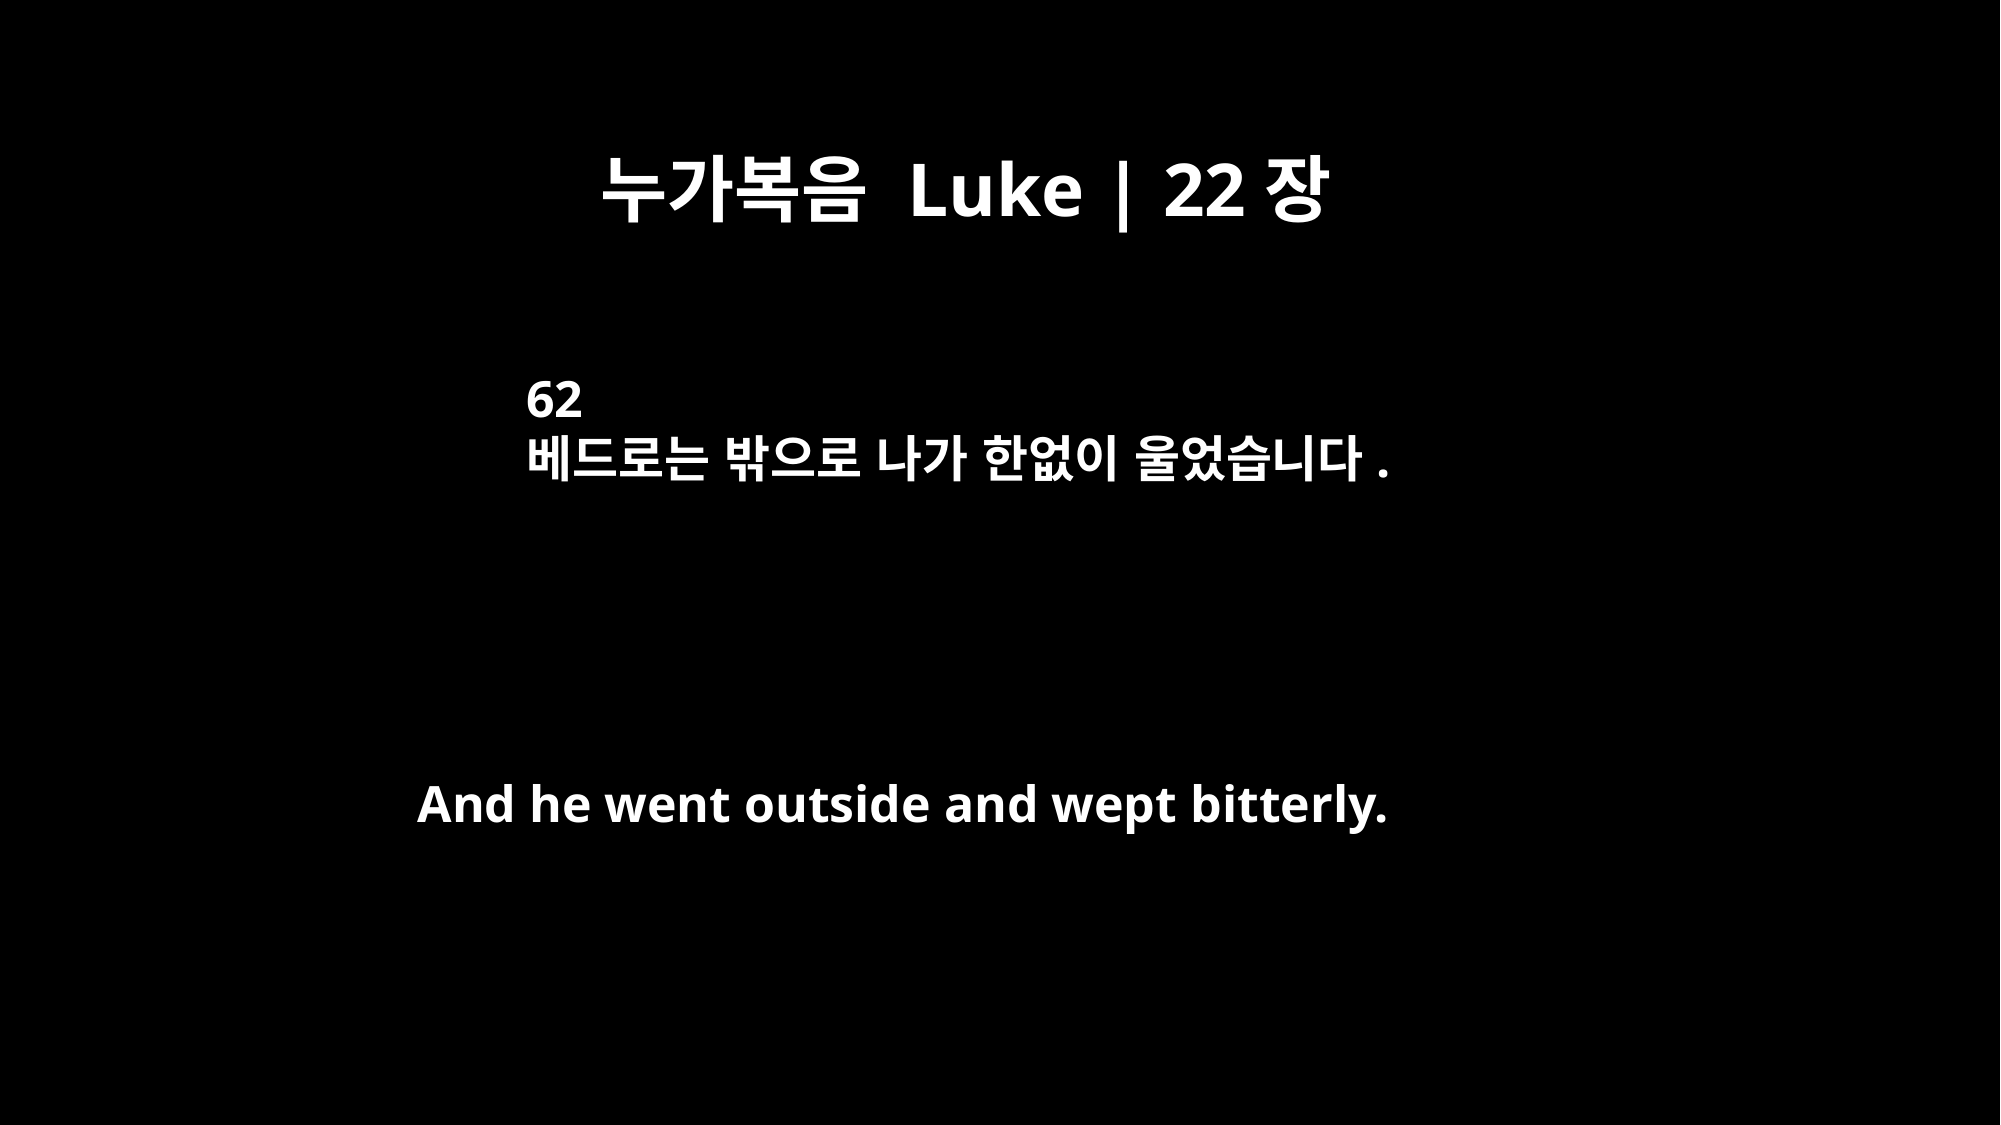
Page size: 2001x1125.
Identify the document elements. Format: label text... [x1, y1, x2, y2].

text_box And he went outside and wept bitterly. [402, 764, 1405, 840]
text_box 누가복음 Luke | 22장 [585, 136, 1347, 239]
text_box 62 베드로는 밖으로 나가 한없이 울었습니다. [511, 359, 1406, 495]
